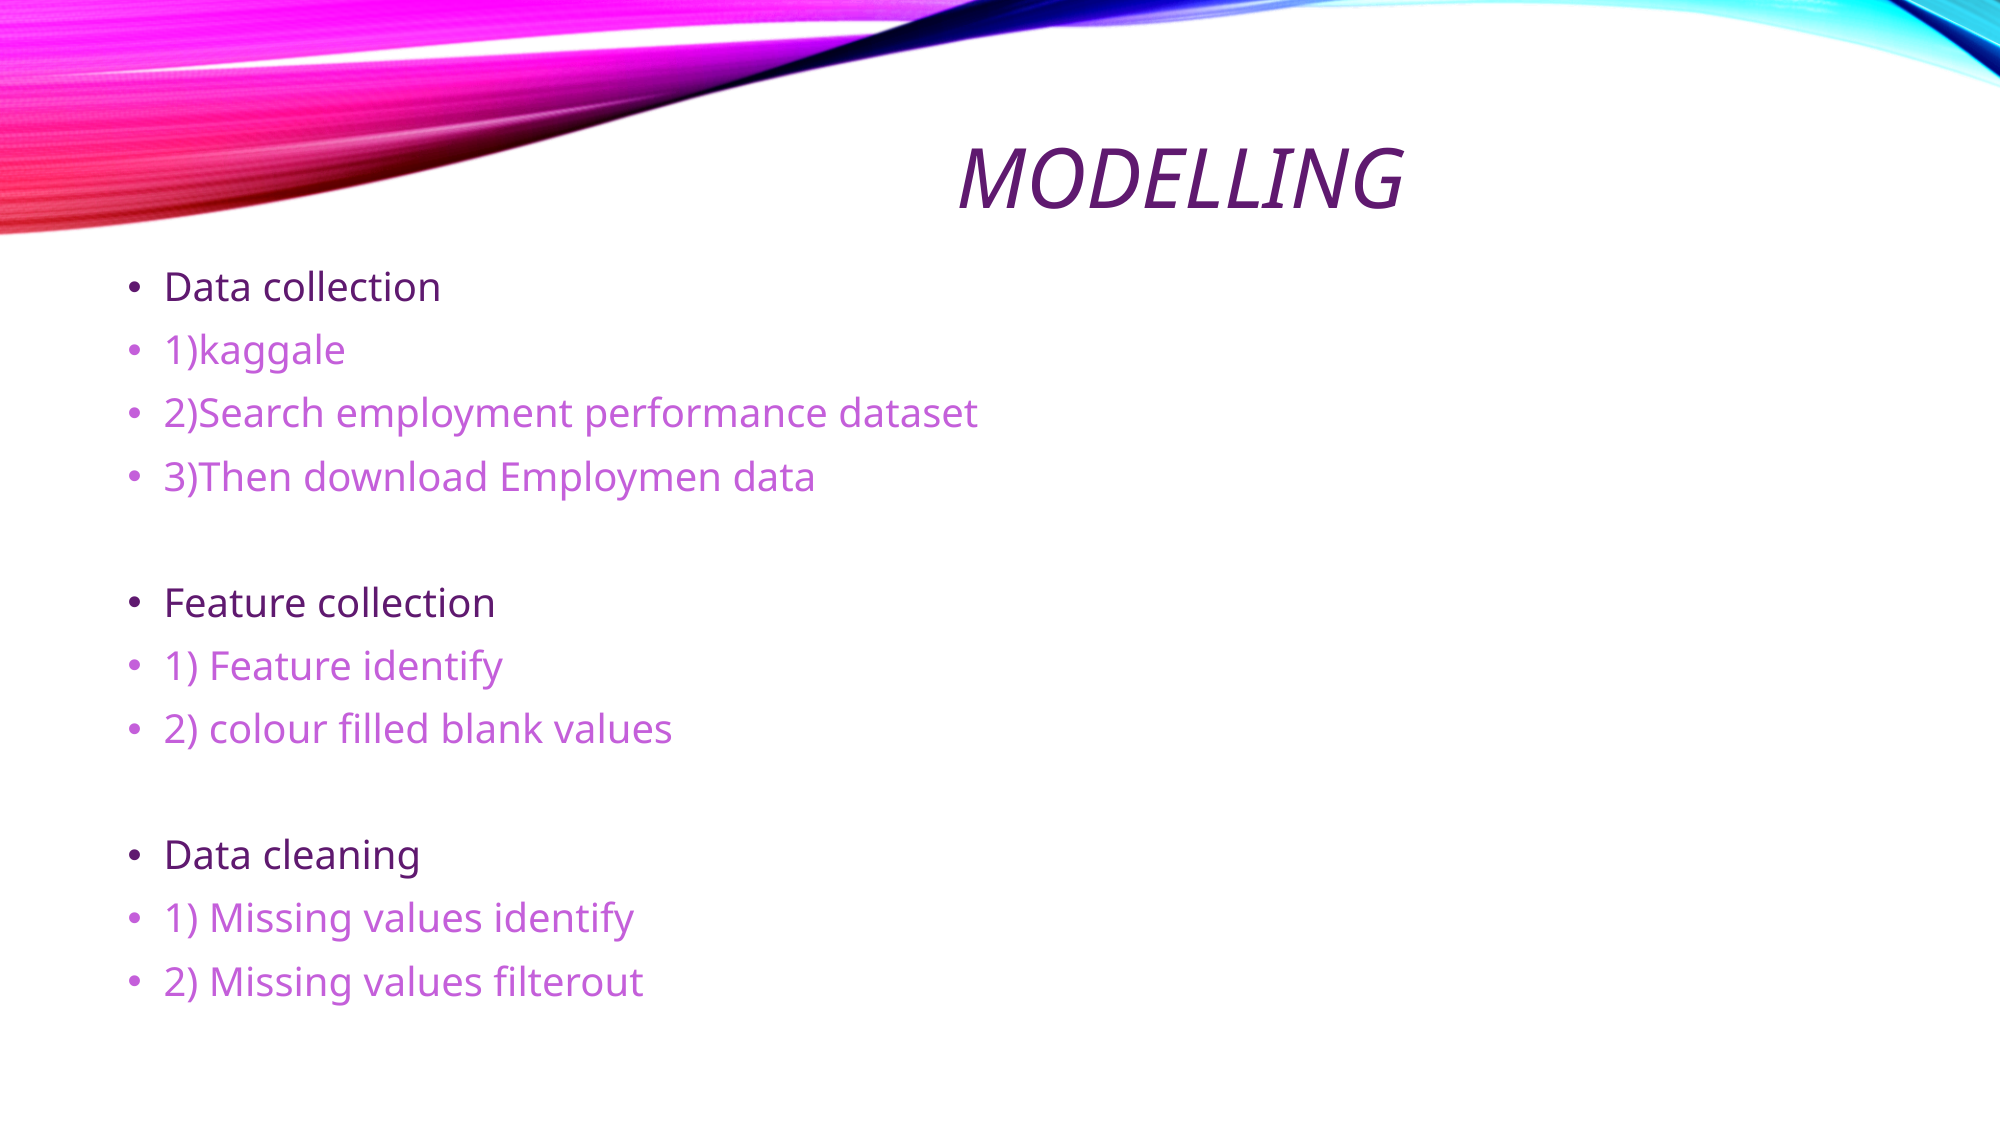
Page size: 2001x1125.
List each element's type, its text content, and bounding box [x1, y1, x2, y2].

list Data collection 1)kaggale 2)Search employment performance dataset 3)Then download Employmen data Feature collection 1) Feature identify 2) colour filled blank values Data cleaning 1) Missing values identify 2) Missing values filterout [112, 259, 1888, 1021]
title MODELLING [474, 125, 1888, 259]
picture [1890, 0, 2000, 75]
picture [1910, 0, 2000, 45]
picture [0, 0, 2000, 237]
